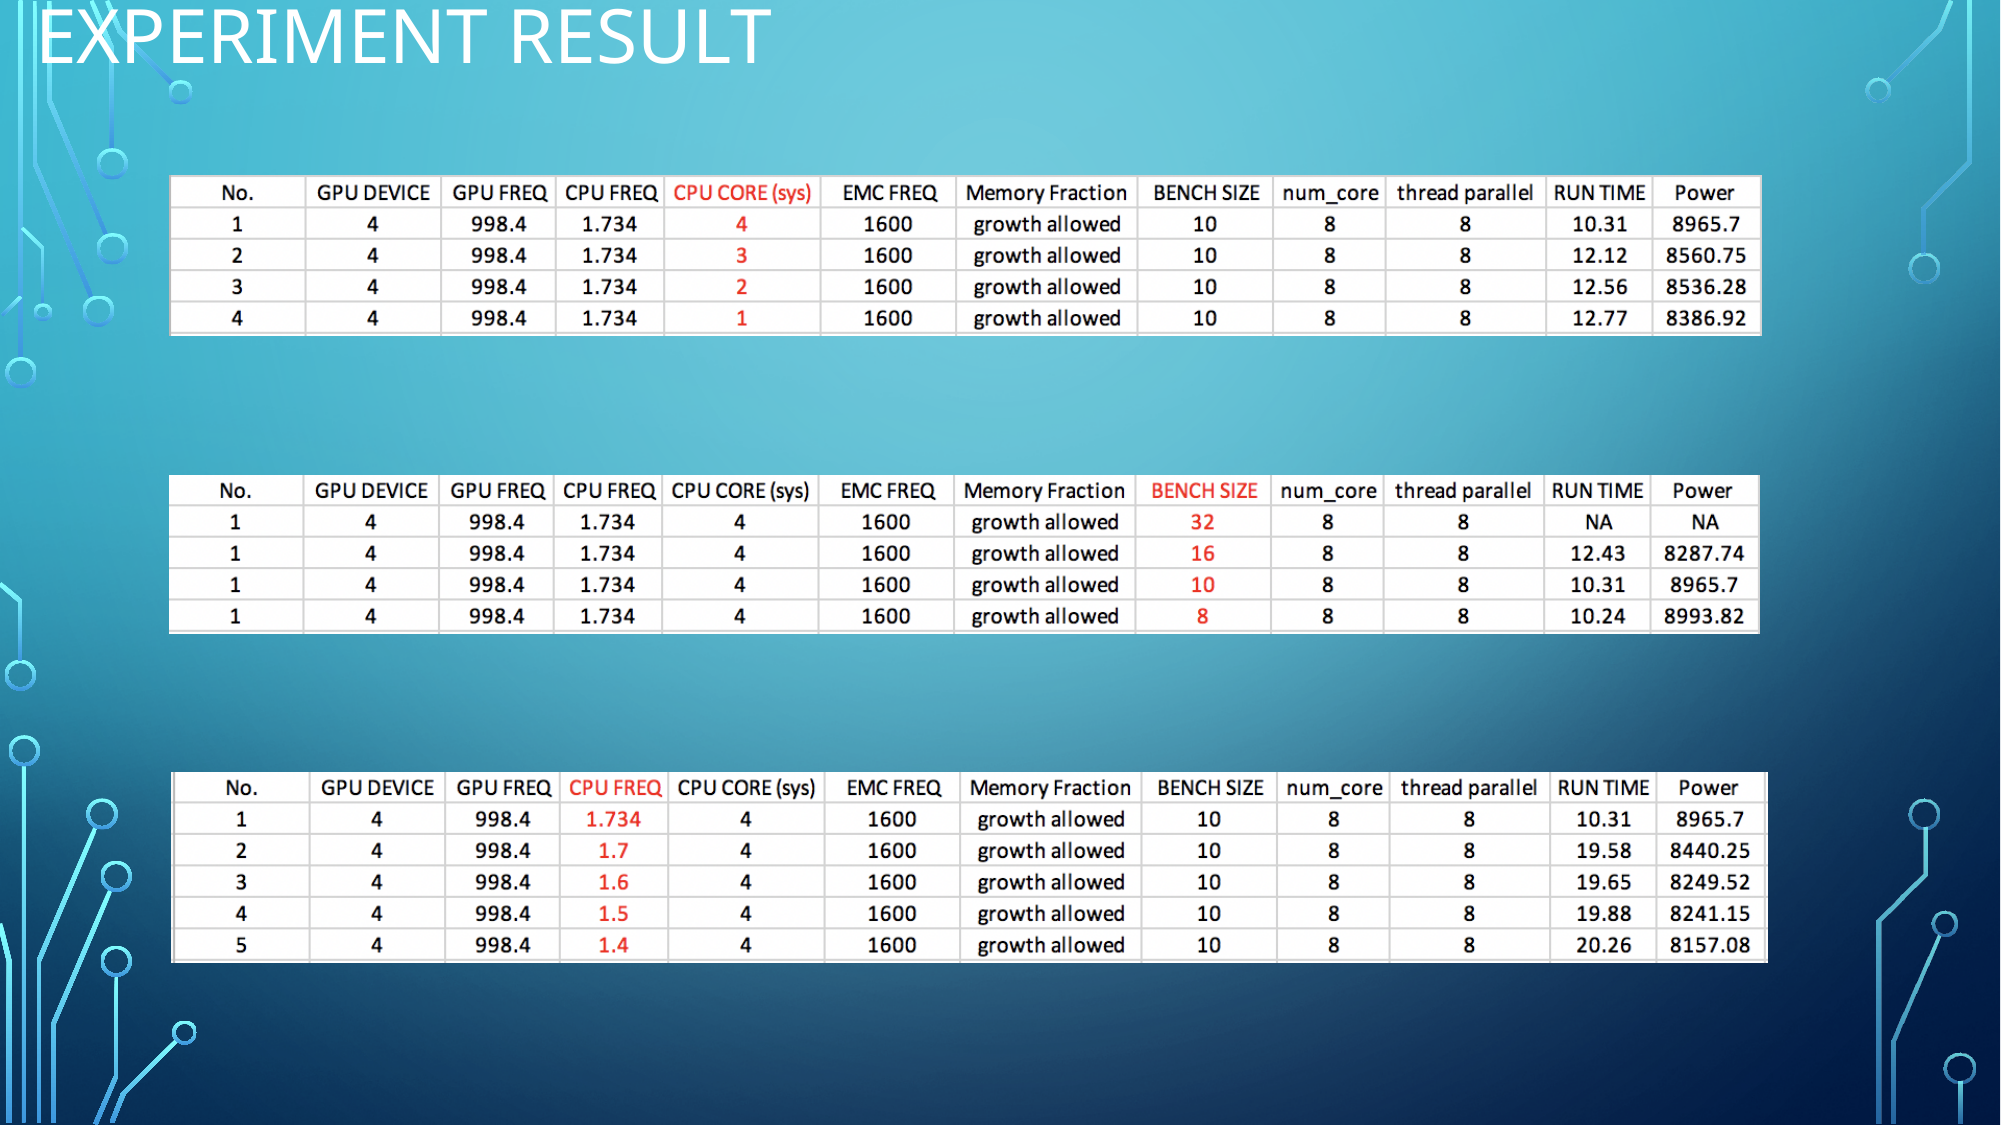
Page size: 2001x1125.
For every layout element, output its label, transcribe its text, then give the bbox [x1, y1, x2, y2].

picture [169, 174, 1762, 336]
picture [169, 474, 1760, 634]
picture [171, 772, 1768, 963]
title Experiment result [19, 0, 1645, 119]
